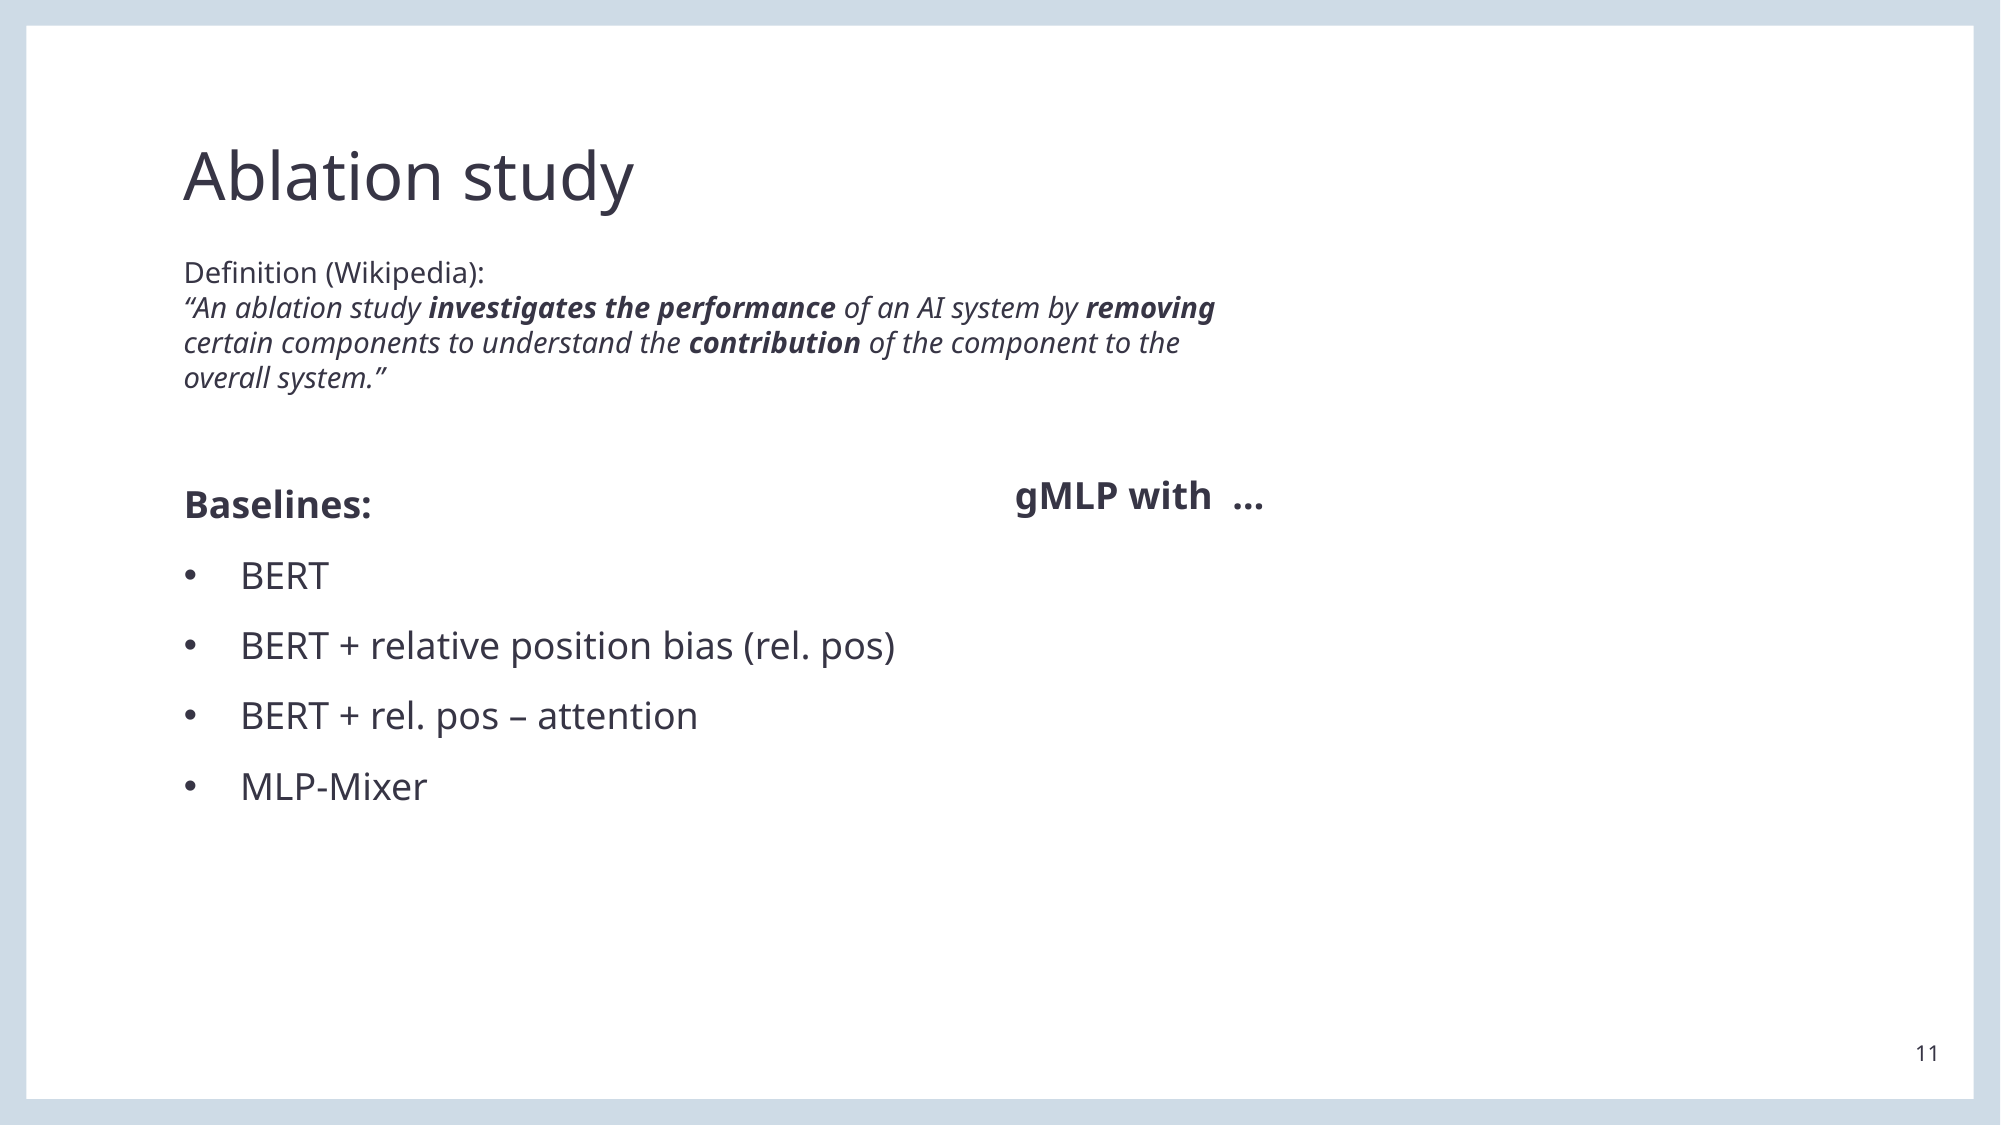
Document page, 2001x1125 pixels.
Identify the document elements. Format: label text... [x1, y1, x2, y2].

text_box Definition (Wikipedia): “An ablation study investigates the performance of an AI system by removing certain components to understand the contribution of the component to the overall system.” [168, 247, 1259, 402]
title Ablation study [168, 118, 1832, 222]
slide_number 11 [1869, 1024, 1956, 1085]
list Baselines: BERT BERT + relative position bias (rel. pos) BERT + rel. pos – attention MLP-Mixer [168, 403, 1000, 1055]
